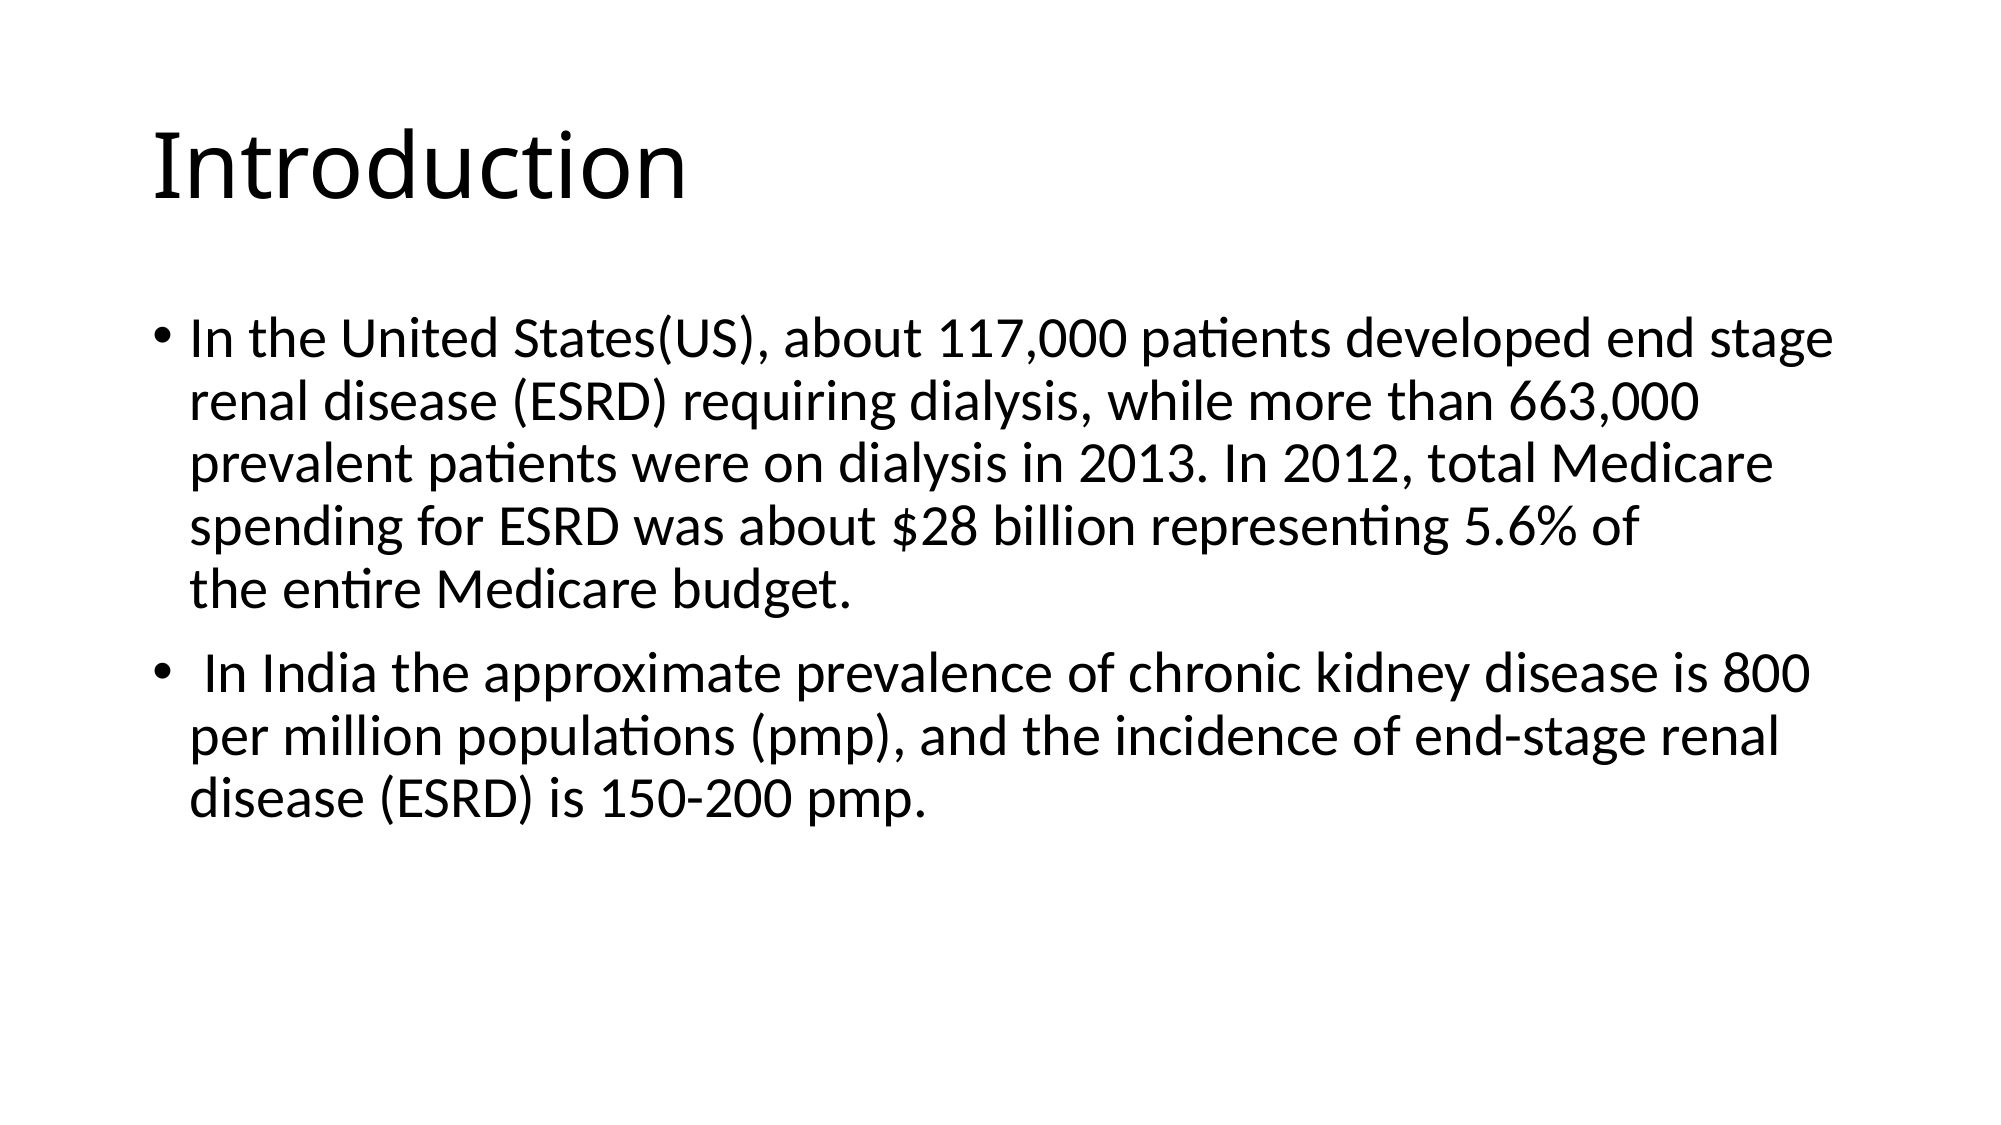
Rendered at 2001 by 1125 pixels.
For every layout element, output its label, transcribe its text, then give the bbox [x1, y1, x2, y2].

list In the United States(US), about 117,000 patients developed end stage renal disease (ESRD) requiring dialysis, while more than 663,000 prevalent patients were on dialysis in 2013. In 2012, total Medicare spending for ESRD was about $28 billion representing 5.6% of the entire Medicare budget. In India the approximate prevalence of chronic kidney disease is 800 per million populations (pmp), and the incidence of end-stage renal disease (ESRD) is 150-200 pmp. [137, 299, 1863, 1014]
title Introduction [137, 59, 1863, 278]
